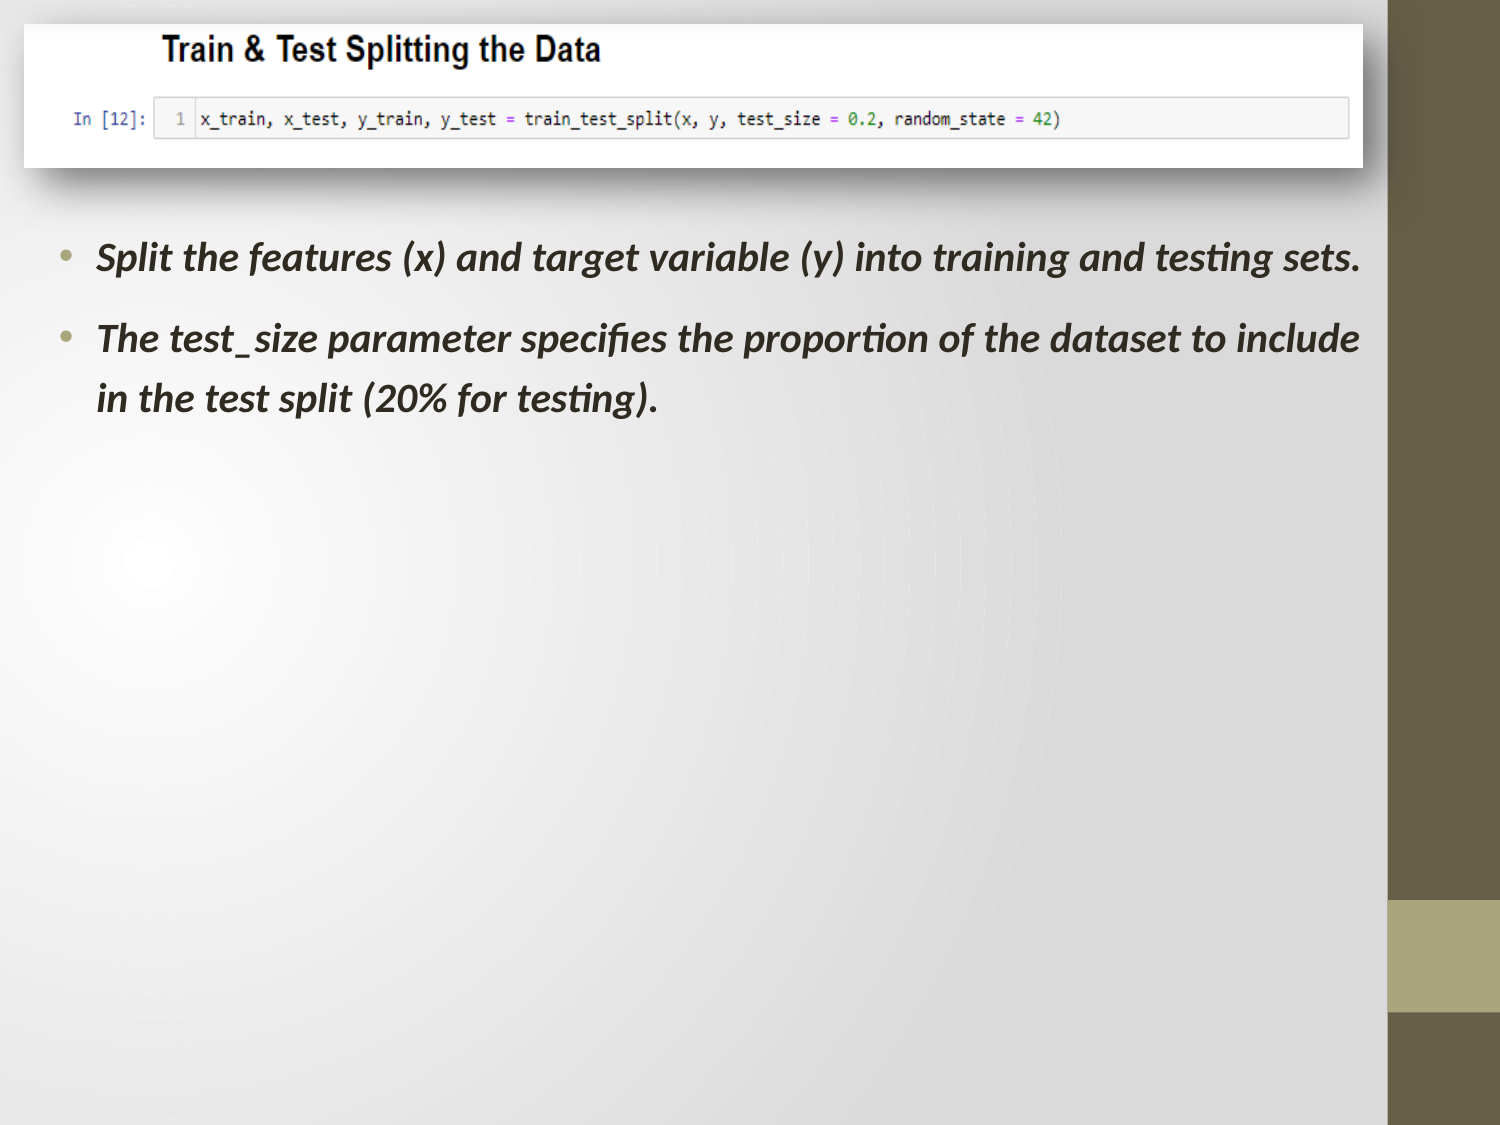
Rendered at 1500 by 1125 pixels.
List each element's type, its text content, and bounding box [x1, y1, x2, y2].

list Split the features (x) and target variable (y) into training and testing sets. The test_size parameter specifies the proportion of the dataset to include in the test split (20% for testing). [24, 212, 1388, 450]
picture [24, 24, 1363, 168]
